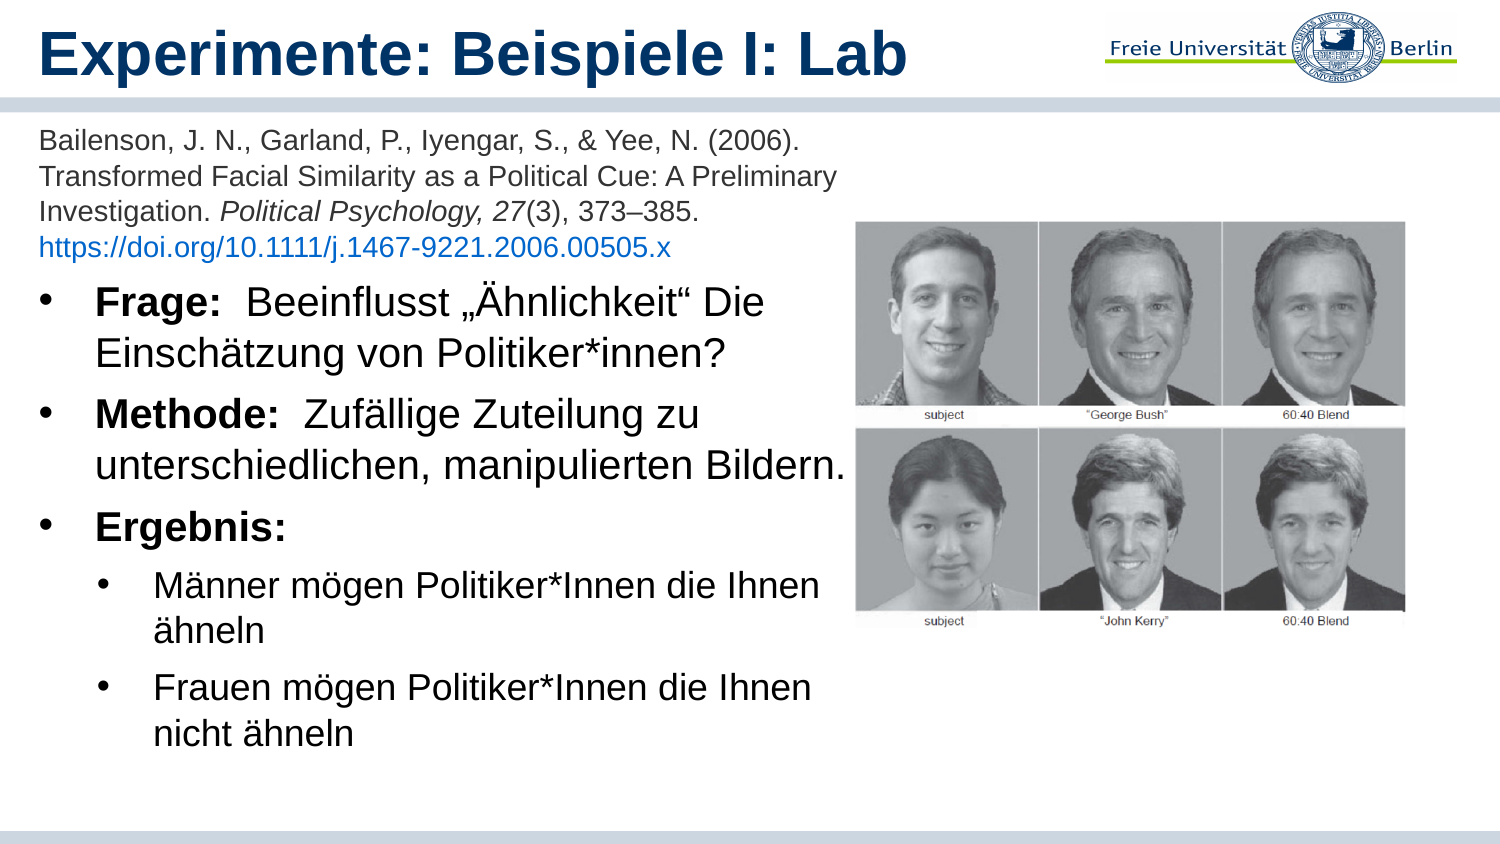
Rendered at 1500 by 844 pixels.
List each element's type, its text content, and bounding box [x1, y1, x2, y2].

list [846, 216, 1416, 628]
title Experimente: Beispiele I: Lab [38, 12, 1098, 83]
picture [1105, 12, 1457, 83]
list Bailenson, J. N., Garland, P., Iyengar, S., & Yee, N. (2006). Transformed Facial Similarity as a Political Cue: A Preliminary Investigation. Political Psychology, 27(3), 373–385. https://doi.org/10.1111/j.1467-9221.2006.00505.x Frage: Beeinflusst „Ähnlichkeit“ Die Einschätzung von Politiker*innen? Methode: Zufällige Zuteilung zu unterschiedlichen, manipulierten Bildern. Ergebnis: Männer mögen Politiker*Innen die Ihnen ähneln Frauen mögen Politiker*Innen die Ihnen nicht ähneln [38, 120, 848, 817]
